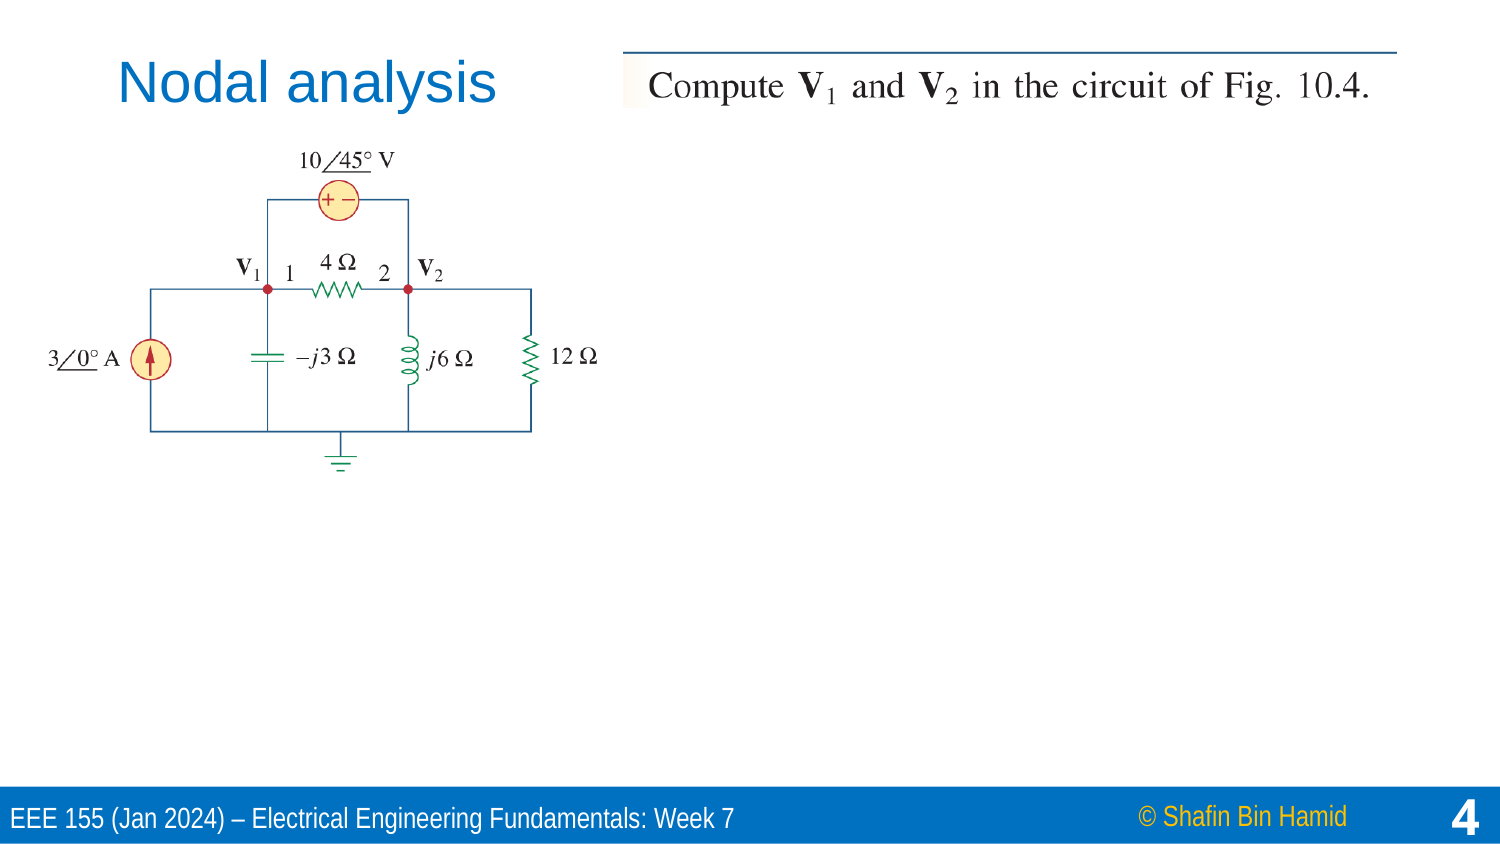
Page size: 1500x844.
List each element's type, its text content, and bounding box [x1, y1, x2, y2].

slide_number 4 [1389, 778, 1495, 826]
picture [26, 137, 609, 480]
title Nodal analysis [103, 45, 623, 138]
picture [623, 30, 1397, 138]
